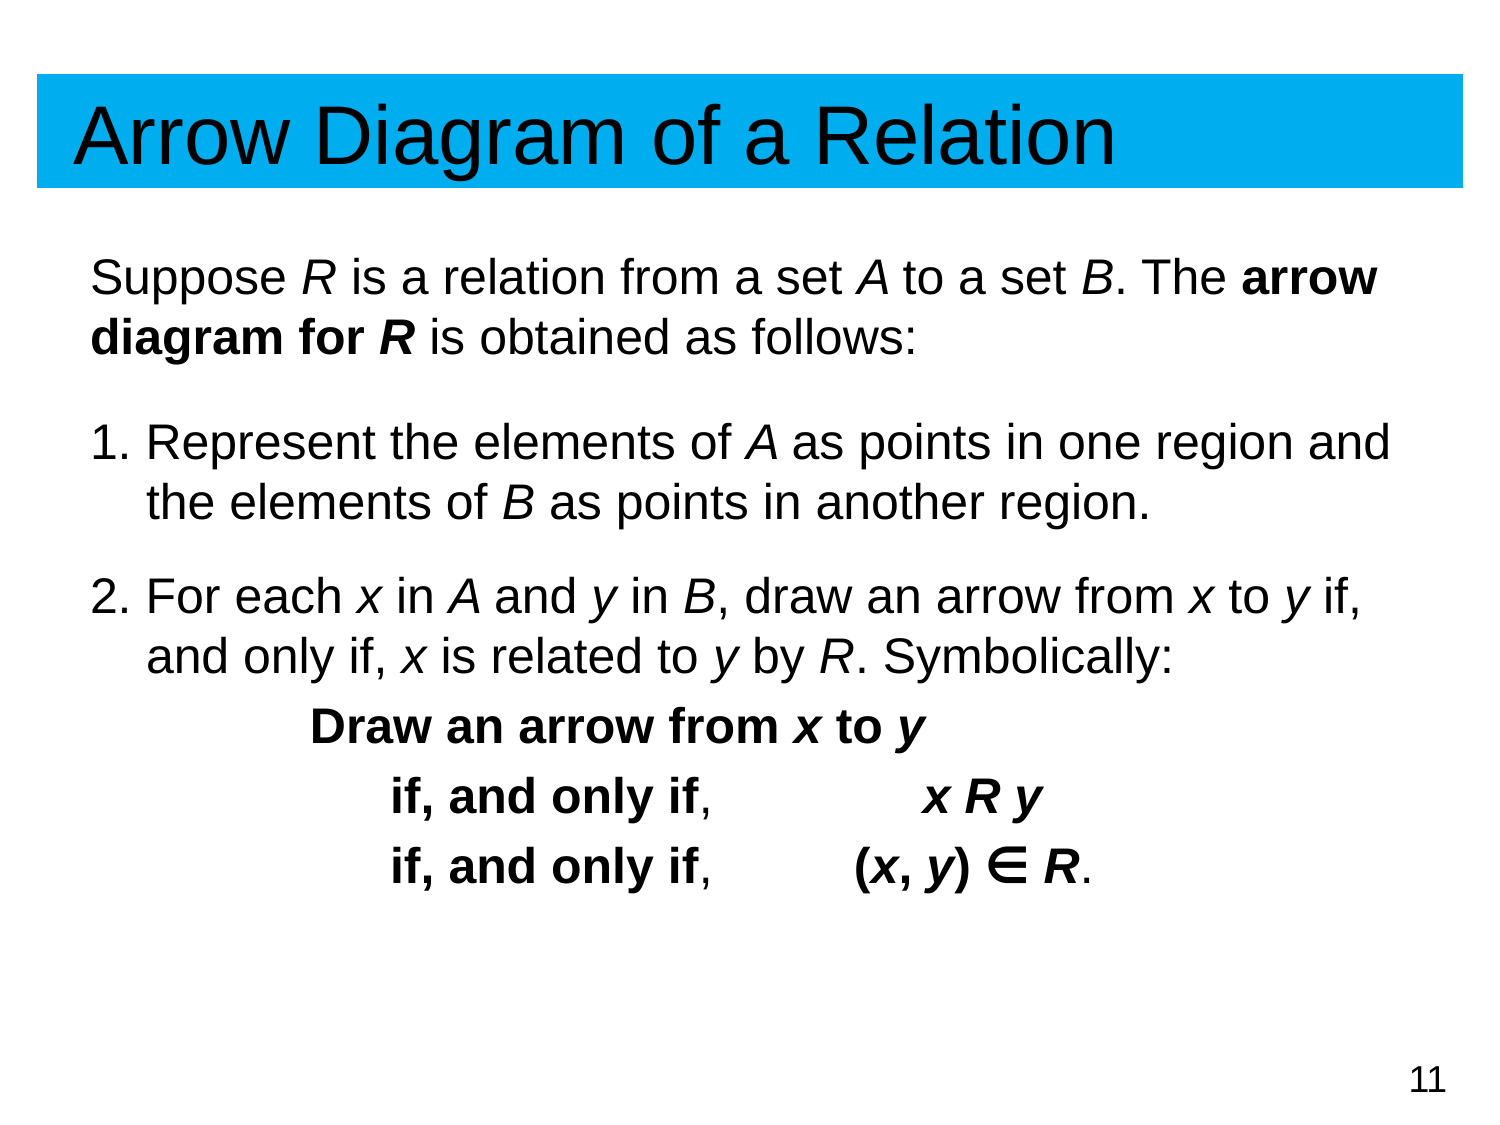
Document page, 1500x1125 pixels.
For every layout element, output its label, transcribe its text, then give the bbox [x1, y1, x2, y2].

title Arrow Diagram of a Relation [58, 37, 1408, 225]
list Suppose R is a relation from a set A to a set B. The arrow diagram for R is obtained as follows: 1. Represent the elements of A as points in one region and the elements of B as points in another region. 2. For each x in A and y in B, draw an arrow from x to y if, and only if, x is related to y by R. Symbolically: Draw an arrow from x to y if, and only if, x R y if, and only if, (x, y) ∈ R. [75, 237, 1425, 938]
